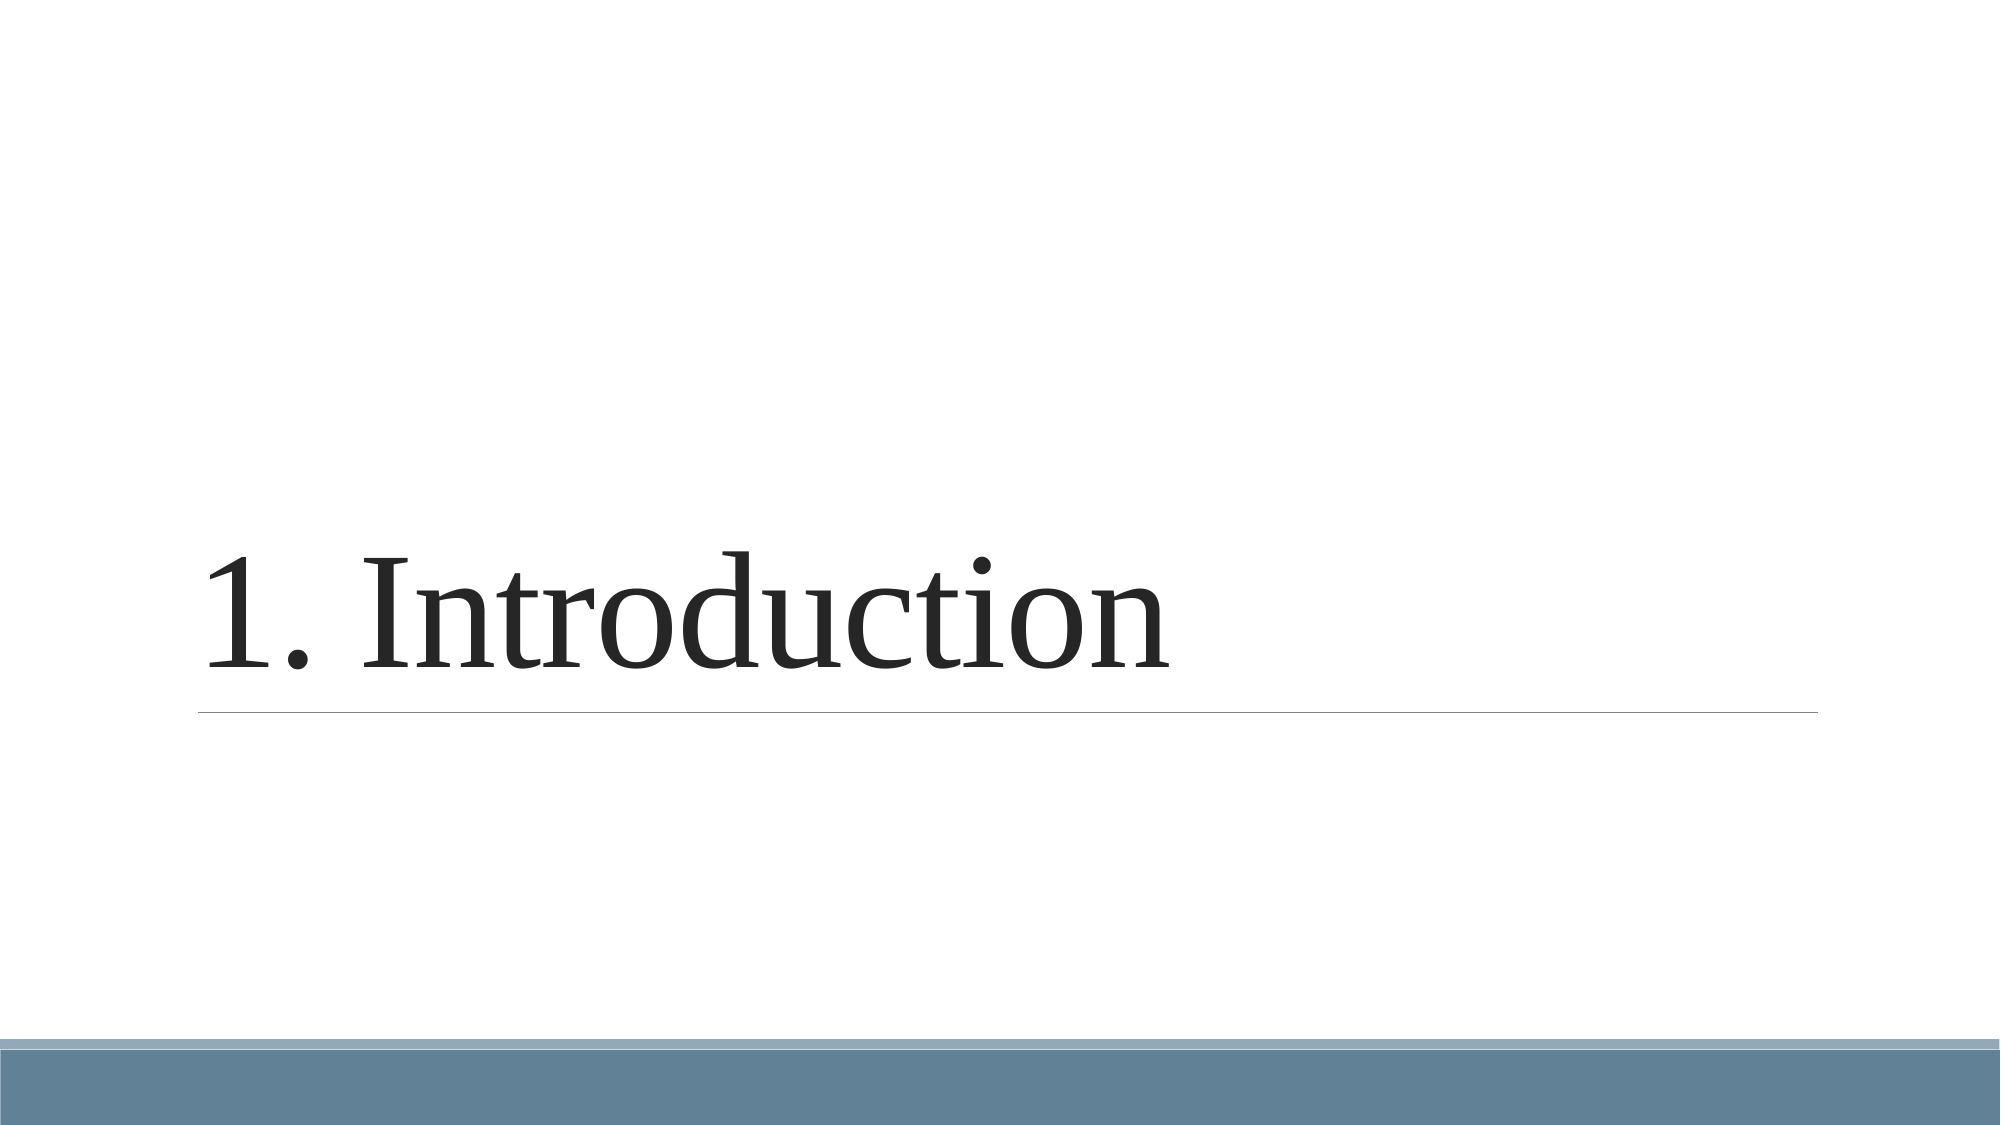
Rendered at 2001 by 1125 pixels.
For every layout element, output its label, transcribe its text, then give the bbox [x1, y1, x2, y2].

title 1. Introduction [180, 124, 1830, 710]
